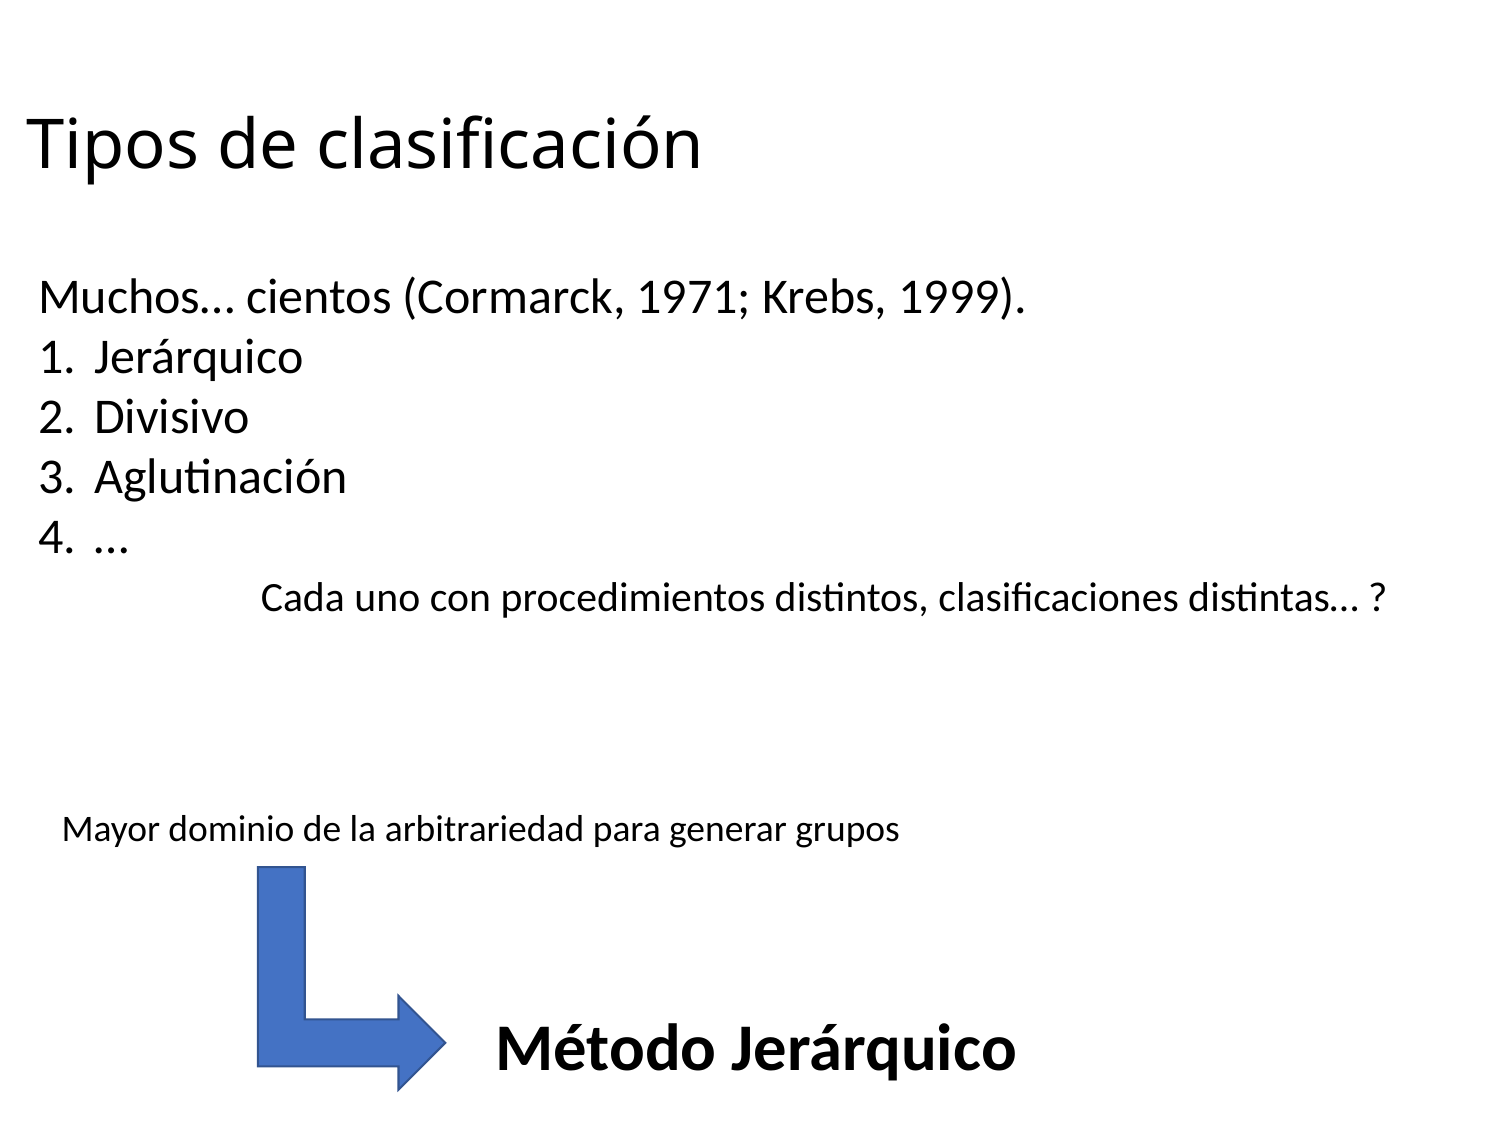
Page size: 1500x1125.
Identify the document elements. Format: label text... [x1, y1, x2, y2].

text_box Mayor dominio de la arbitrariedad para generar grupos [46, 796, 1207, 857]
text_box Método Jerárquico [480, 996, 1453, 1091]
text_box Cada uno con procedimientos distintos, clasificaciones distintas… ? [246, 562, 1454, 628]
title Tipos de clasificación [11, 58, 1362, 234]
text_box [256, 866, 447, 1093]
text_box Muchos… cientos (Cormarck, 1971; Krebs, 1999). Jerárquico Divisivo Aglutinación … [23, 256, 1254, 571]
